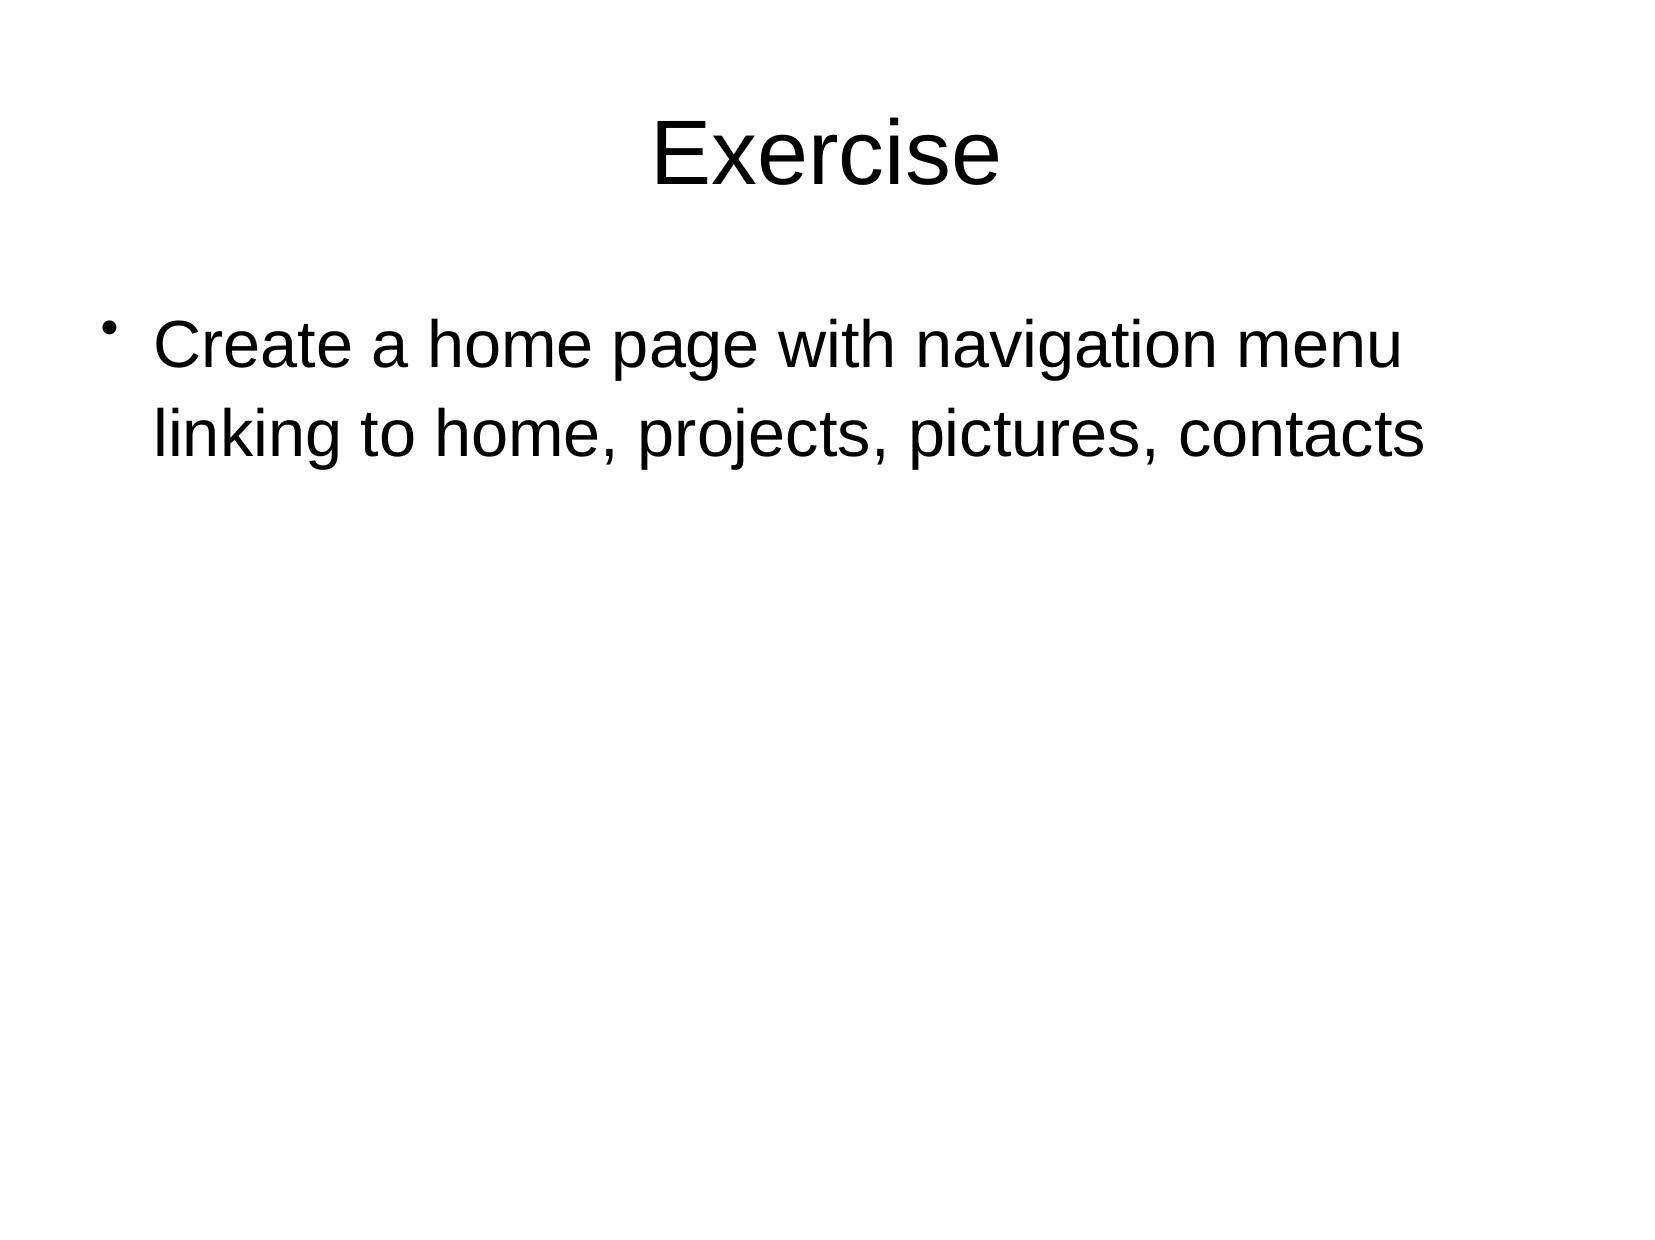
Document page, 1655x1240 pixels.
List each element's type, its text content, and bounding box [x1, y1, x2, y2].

text_box ● [98, 304, 127, 345]
title Exercise [648, 91, 1004, 206]
text_box Create a home page with navigation menu linking to home, projects, pictures, contacts [151, 282, 1432, 442]
